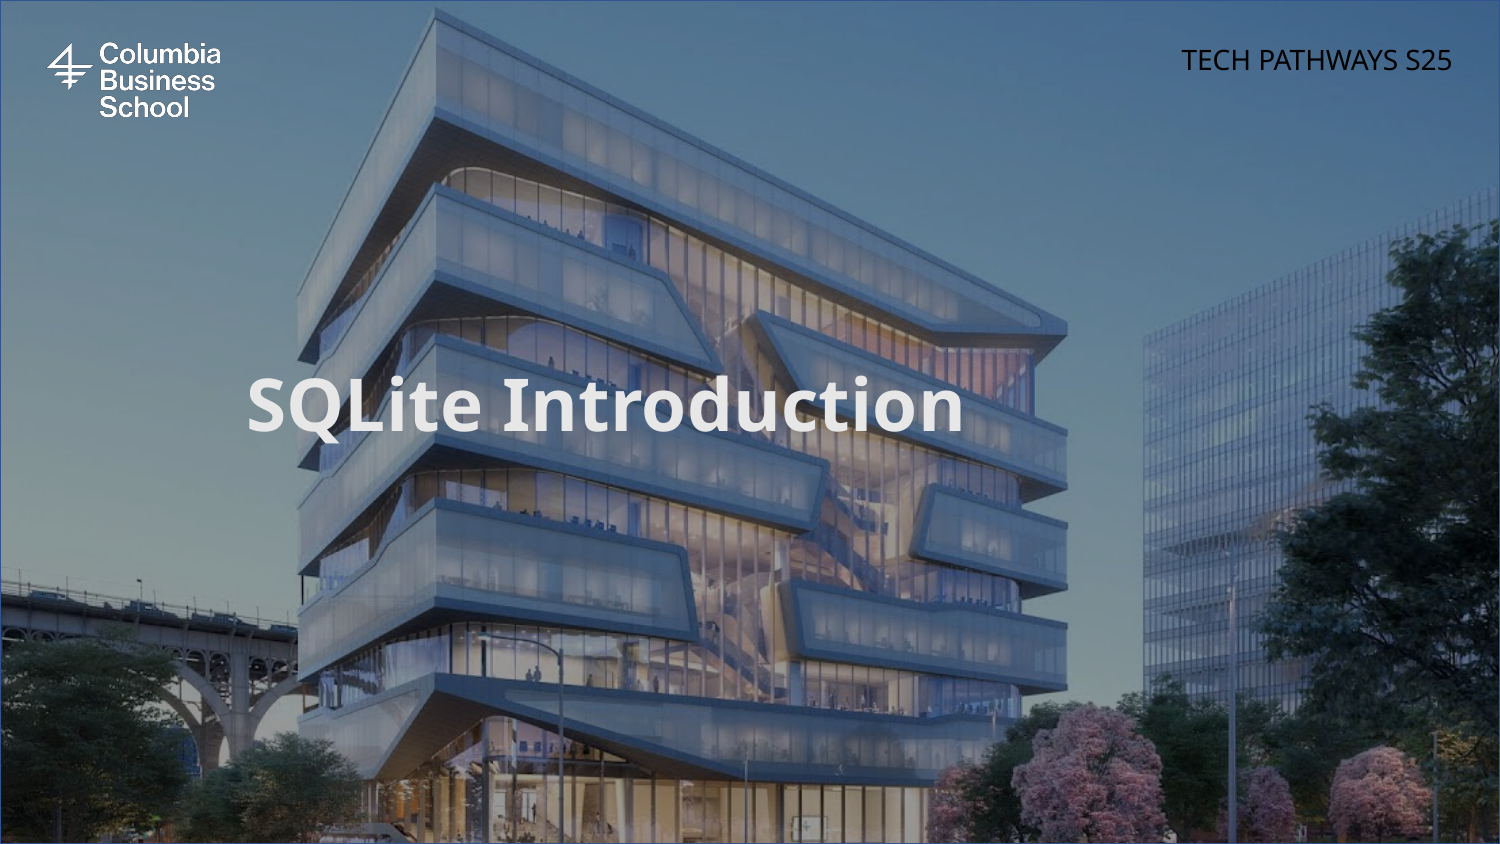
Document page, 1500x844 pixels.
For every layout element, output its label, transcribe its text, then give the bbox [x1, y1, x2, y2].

list TECH PATHWAYS S25 [1041, 46, 1453, 117]
picture [1, 1, 1499, 843]
text_box SQLite Introduction [231, 353, 1495, 463]
